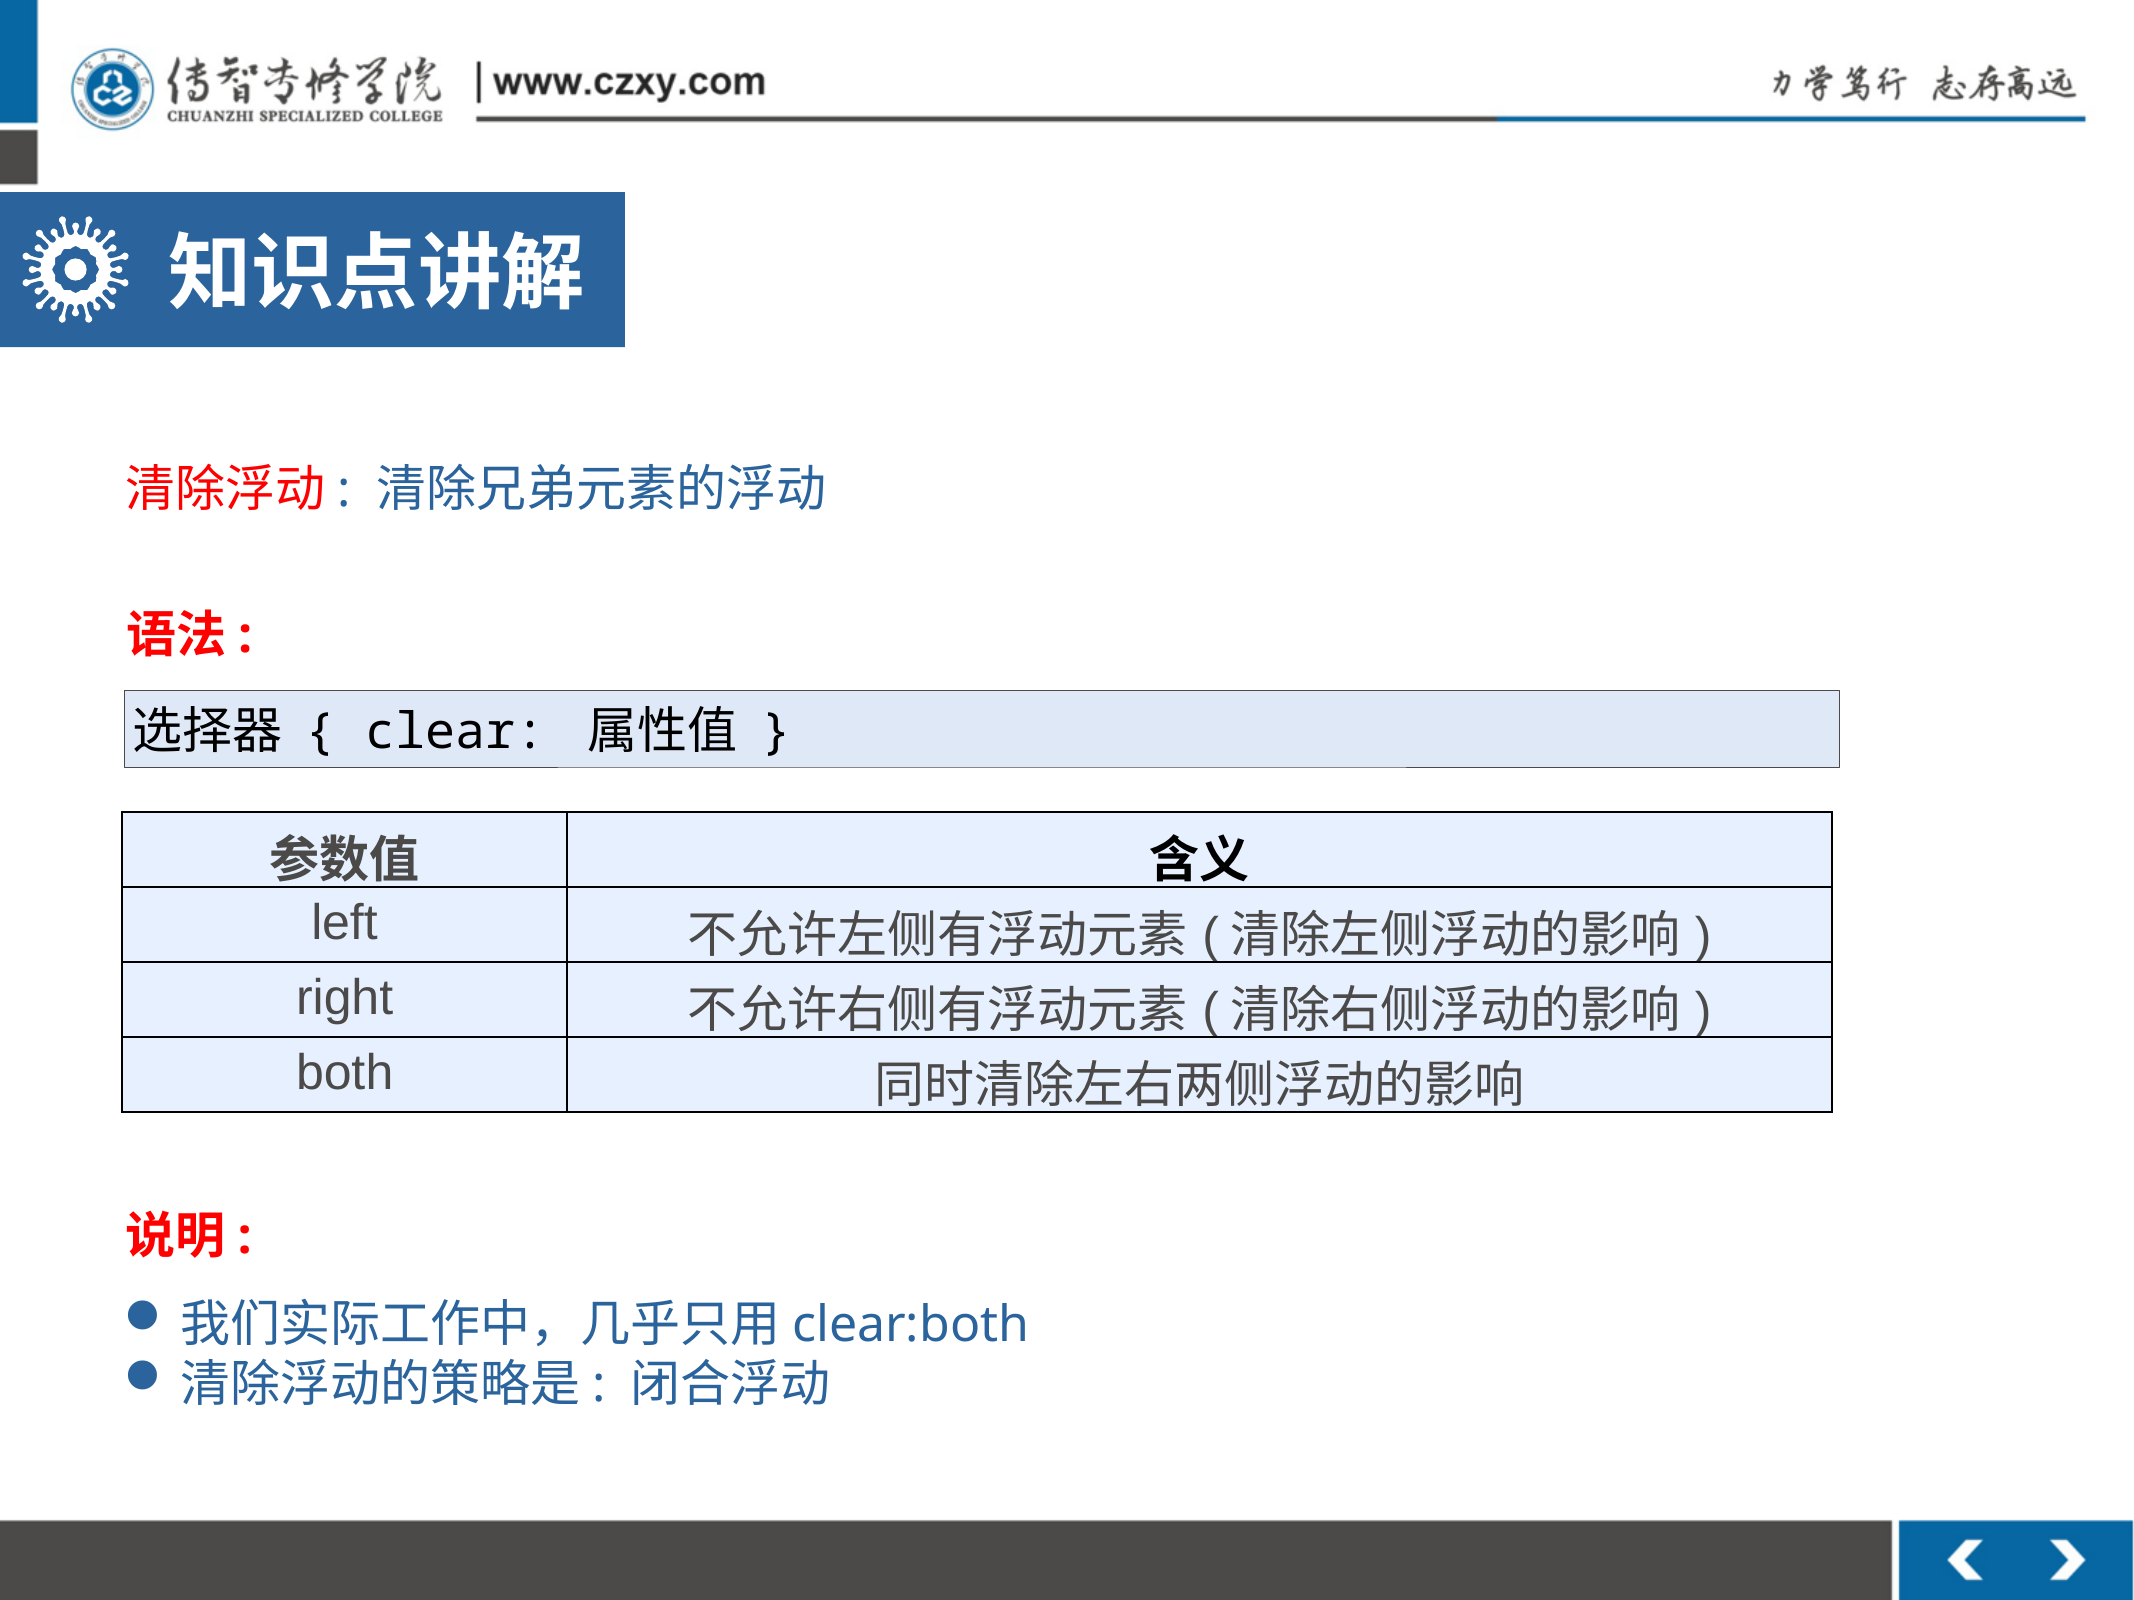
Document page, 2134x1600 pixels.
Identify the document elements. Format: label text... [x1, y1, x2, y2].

table_cell right [123, 963, 566, 1036]
text_box 我们实际工作中，几乎只用clear:both 清除浮动的策略是: 闭合浮动 [115, 1282, 1038, 1420]
text_box 清除浮动: 清除兄弟元素的浮动 [117, 418, 846, 526]
table_header 参数值 [123, 813, 566, 886]
text_box 选择器 { clear: 属性值 } [124, 690, 1840, 768]
picture [0, 0, 2134, 1600]
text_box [0, 191, 626, 348]
table_cell both [123, 1038, 566, 1111]
table_cell left [123, 888, 566, 961]
table_header 含义 [568, 813, 1831, 886]
text_box 说明: [117, 1165, 261, 1272]
table_cell 同时清除左右两侧浮动的影响 [568, 1038, 1831, 1111]
text_box 语法: [117, 563, 261, 671]
table_cell 不允许左侧有浮动元素(清除左侧浮动的影响) [568, 888, 1831, 961]
table_cell 不允许右侧有浮动元素(清除右侧浮动的影响) [568, 963, 1831, 1036]
